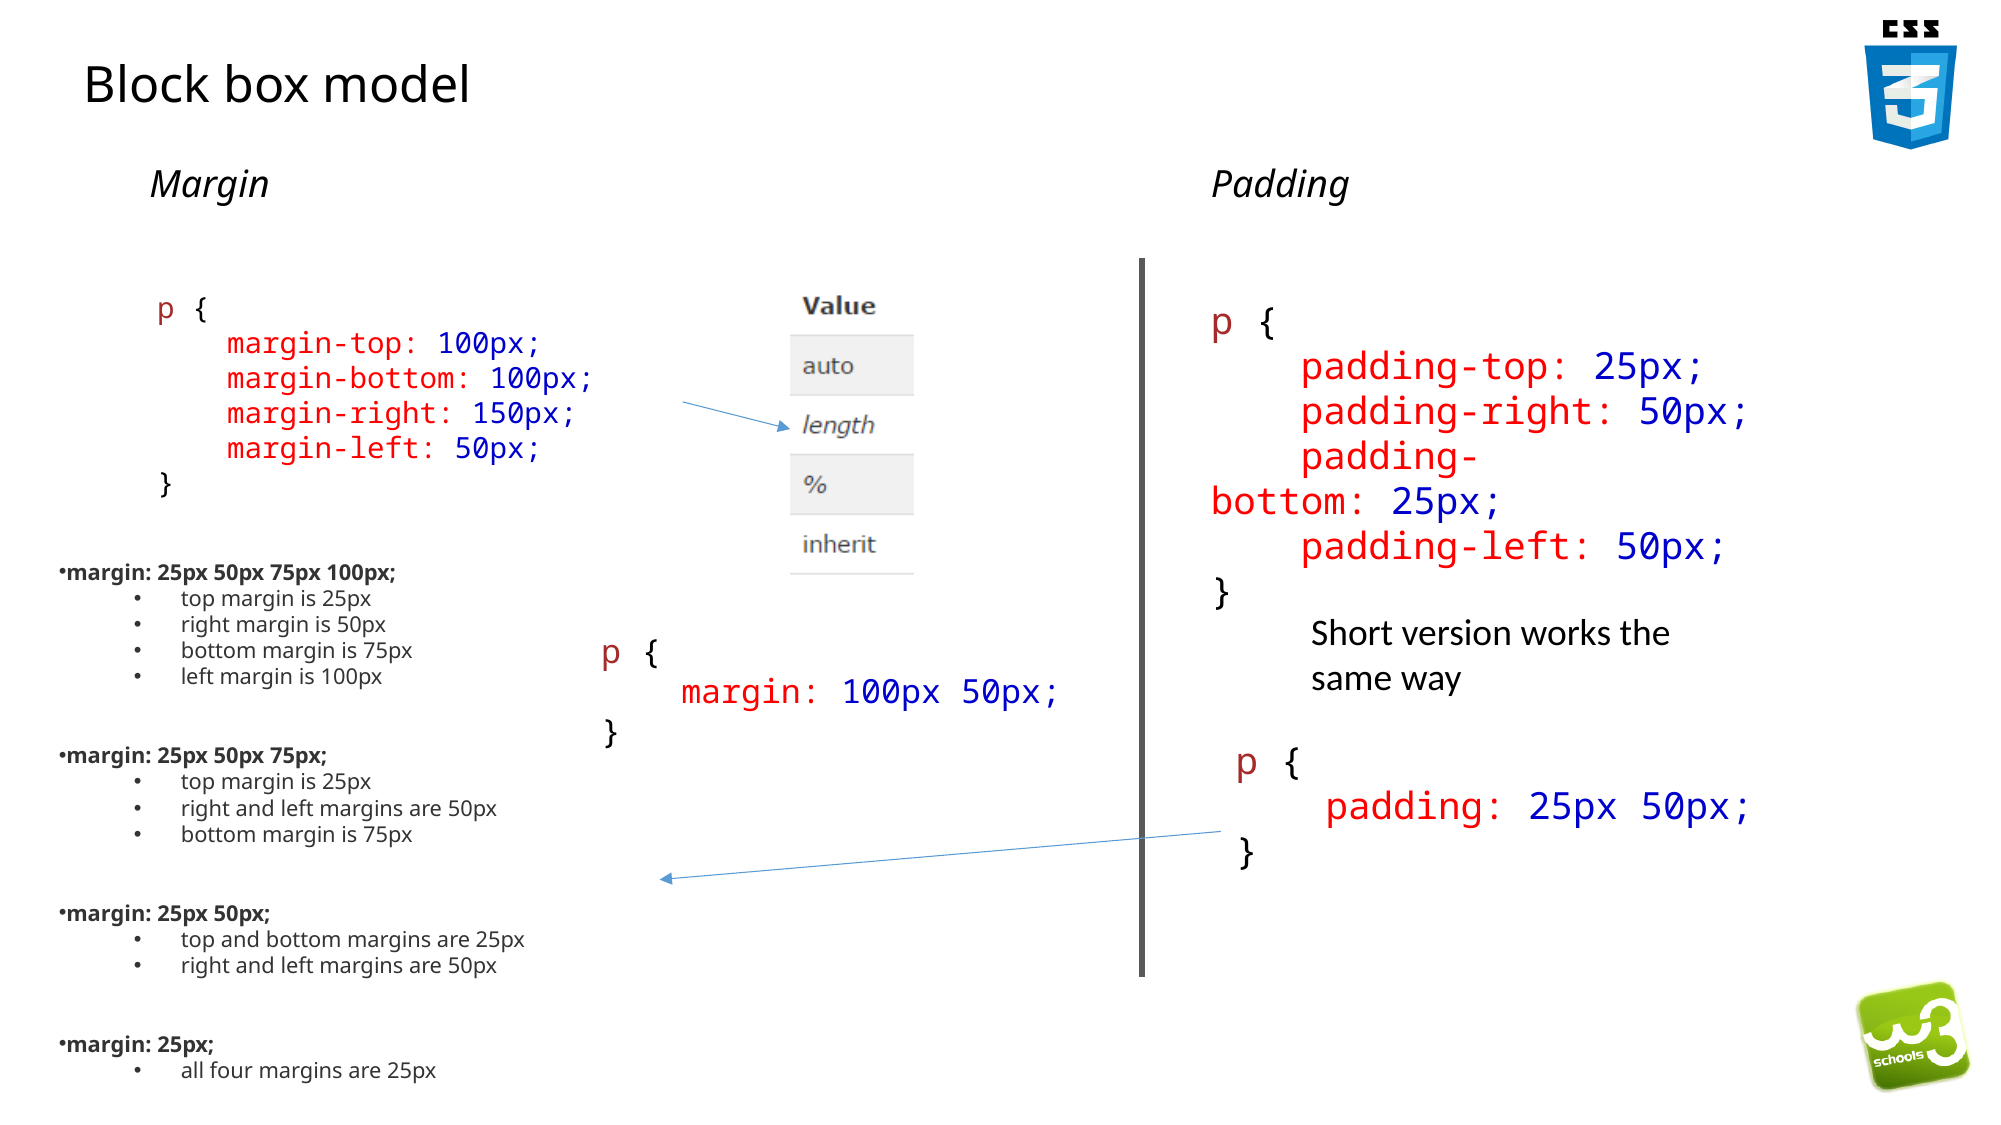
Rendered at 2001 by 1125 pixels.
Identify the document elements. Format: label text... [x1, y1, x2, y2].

picture [1862, 19, 1960, 150]
text_box Block box model [69, 44, 587, 120]
text_box p { margin-top: 100px; margin-bottom: 100px; margin-right: 150px; margin-left: 50px; } [142, 281, 643, 507]
text_box Margin [134, 152, 397, 213]
text_box Short version works the same way [1296, 600, 1720, 706]
text_box Padding [1196, 152, 1458, 213]
picture [790, 280, 914, 578]
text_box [659, 831, 1221, 880]
text_box p { margin: 100px 50px; } [586, 623, 1114, 758]
text_box margin: 25px 50px 75px 100px; top margin is 25px right margin is 50px bottom margin is 75px left margin is 100px margin: 25px 50px 75px; top margin is 25px right and left margins are 50px bottom margin is 75px margin: 25px 50px; top and bottom margins are 25px right and left margins are 50px margin: 25px; all four margins are 25px [44, 550, 602, 1091]
text_box p { padding: 25px 50px; } [1220, 729, 1795, 880]
picture [1794, 946, 2000, 1125]
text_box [682, 401, 791, 430]
text_box p { padding-top: 25px; padding-right: 50px; padding-bottom: 25px; padding-left: 50px; } [1196, 289, 1772, 620]
